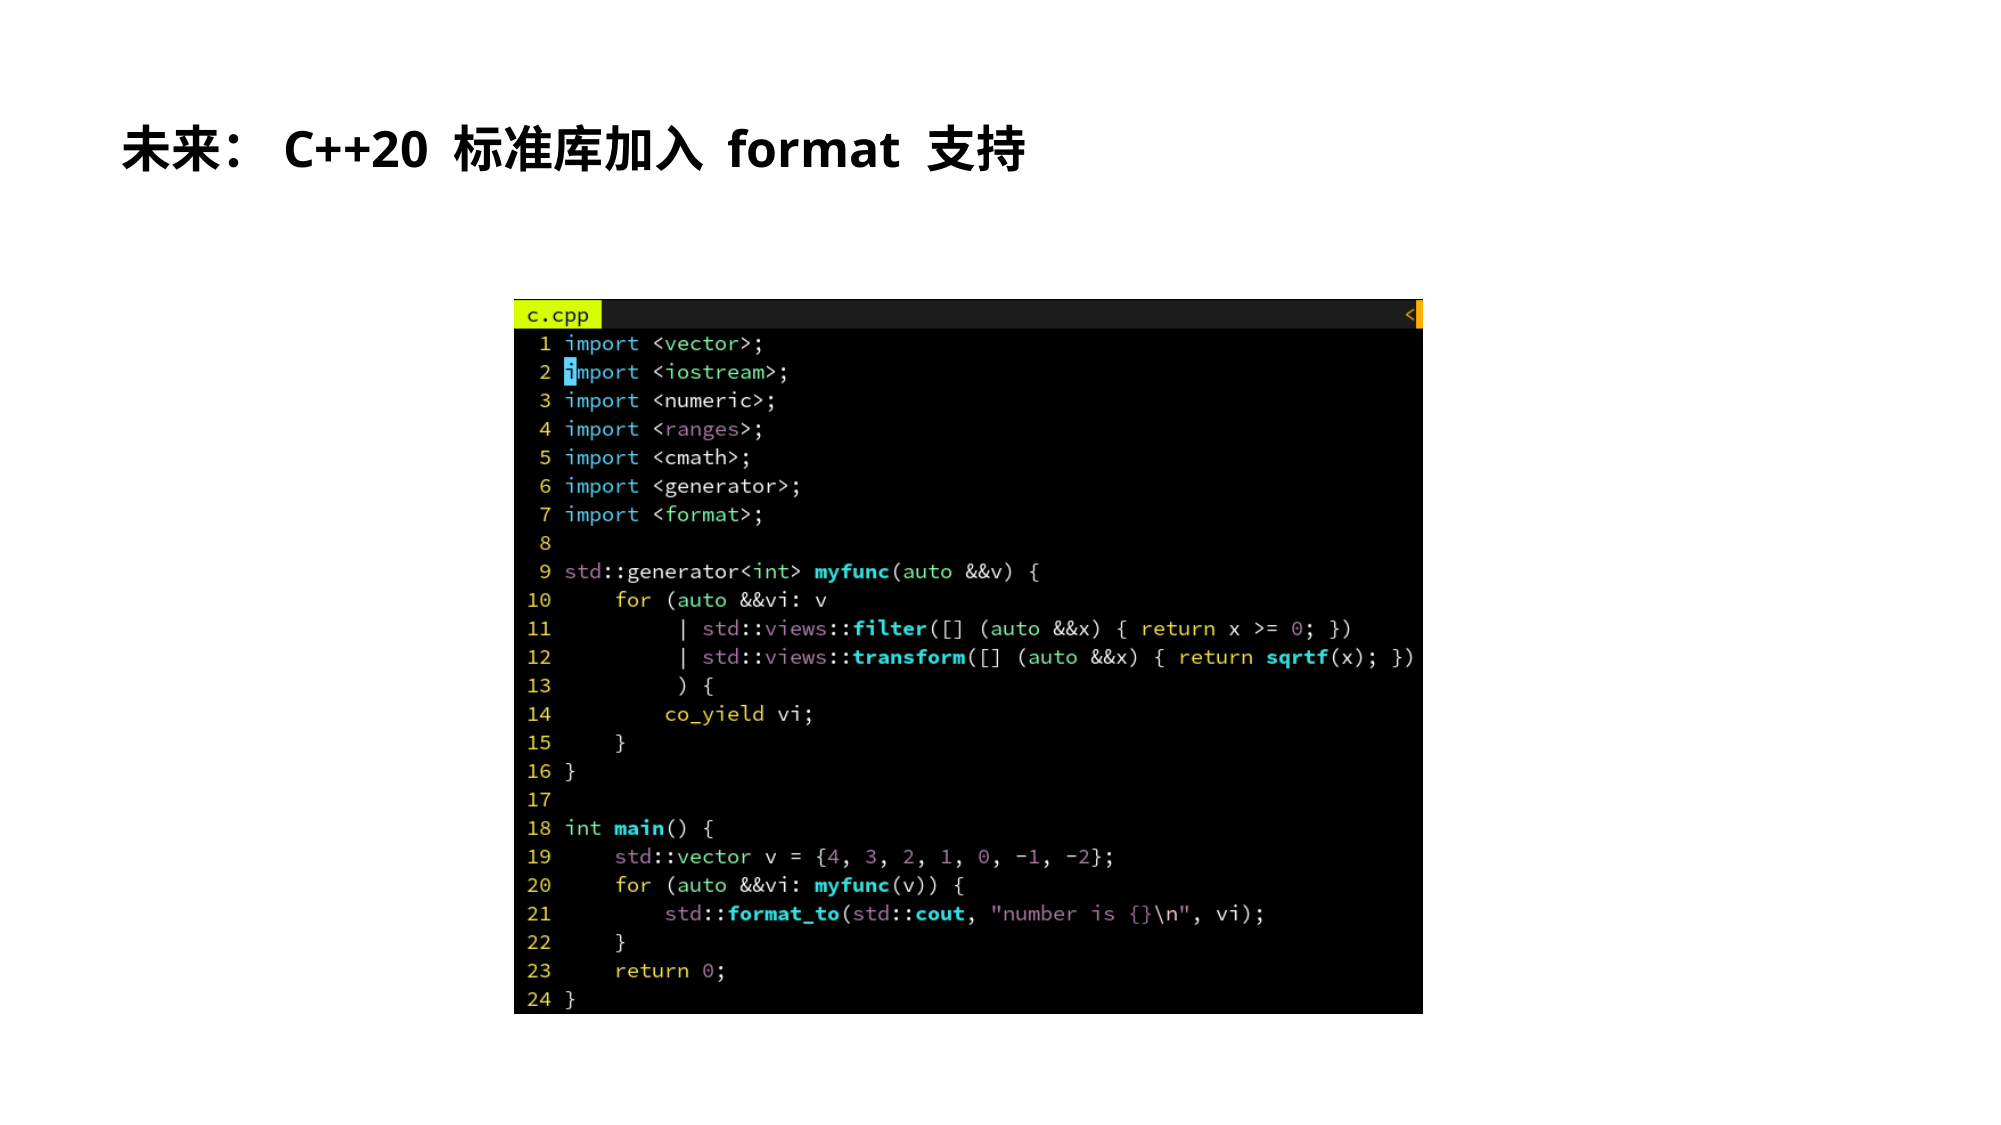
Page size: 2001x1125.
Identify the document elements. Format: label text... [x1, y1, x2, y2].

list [514, 299, 1423, 1014]
title 未来：C++20 标准库加入 format 支持 [106, 42, 1832, 260]
